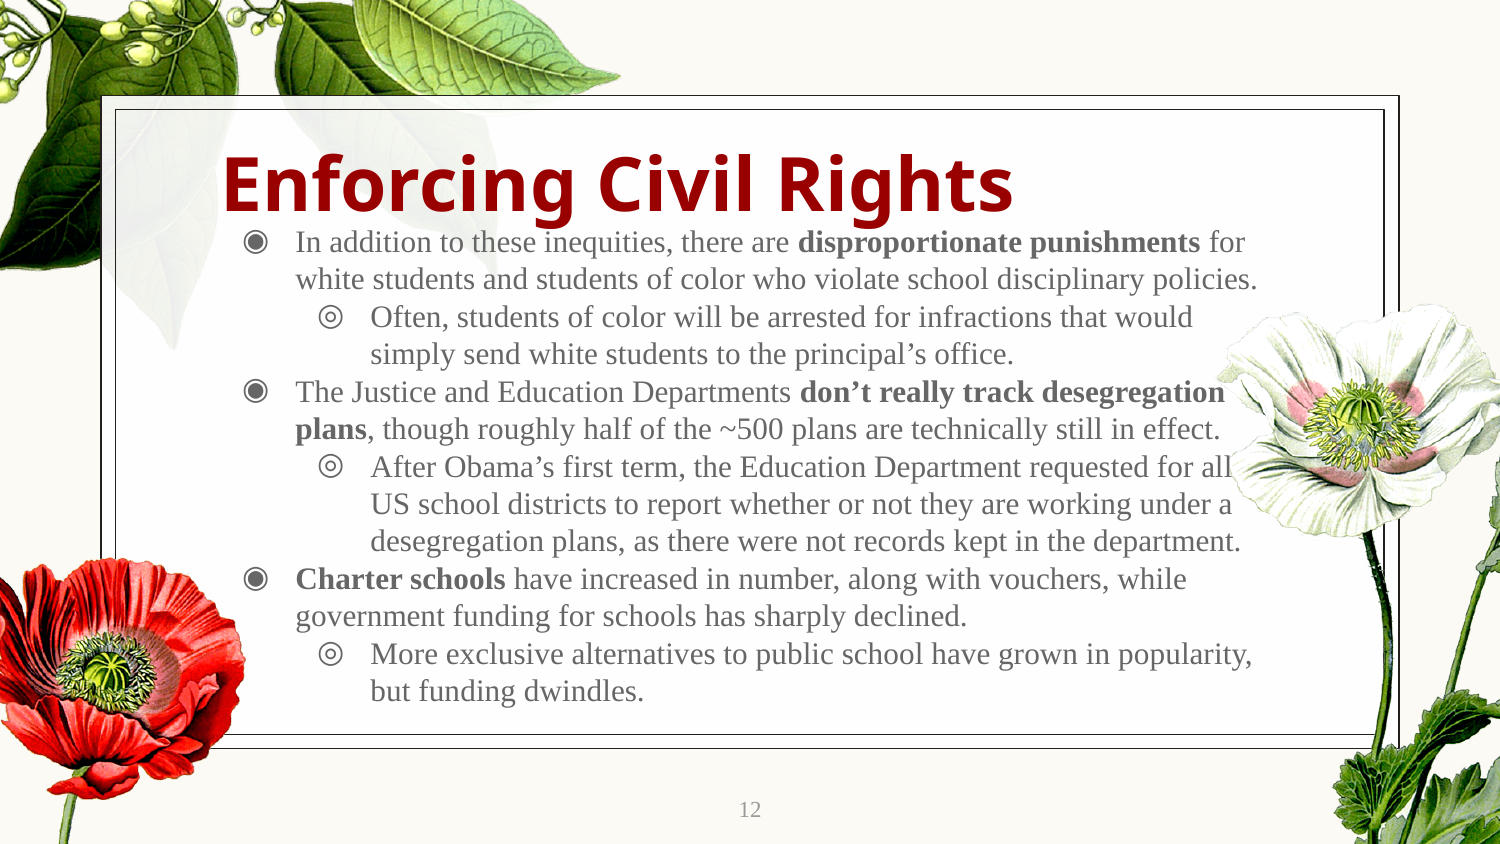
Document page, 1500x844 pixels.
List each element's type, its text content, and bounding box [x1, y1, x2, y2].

title Enforcing Civil Rights [205, 121, 1295, 206]
picture [0, 0, 624, 376]
slide_number 12 [705, 779, 795, 820]
picture [0, 550, 252, 844]
list In addition to these inequities, there are disproportionate punishments for white students and students of color who violate school disciplinary policies. Often, students of color will be arrested for infractions that would simply send white students to the principal’s office. The Justice and Education Departments don’t really track desegregation plans, though roughly half of the ~500 plans are technically still in effect. After Obama’s first term, the Education Department requested for all US school districts to report whether or not they are working under a desegregation plans, as there were not records kept in the department. Charter schools have increased in number, along with vouchers, while government funding for schools has sharply declined. More exclusive alternatives to public school have grown in popularity, but funding dwindles. [205, 206, 1295, 654]
picture [1213, 303, 1500, 844]
